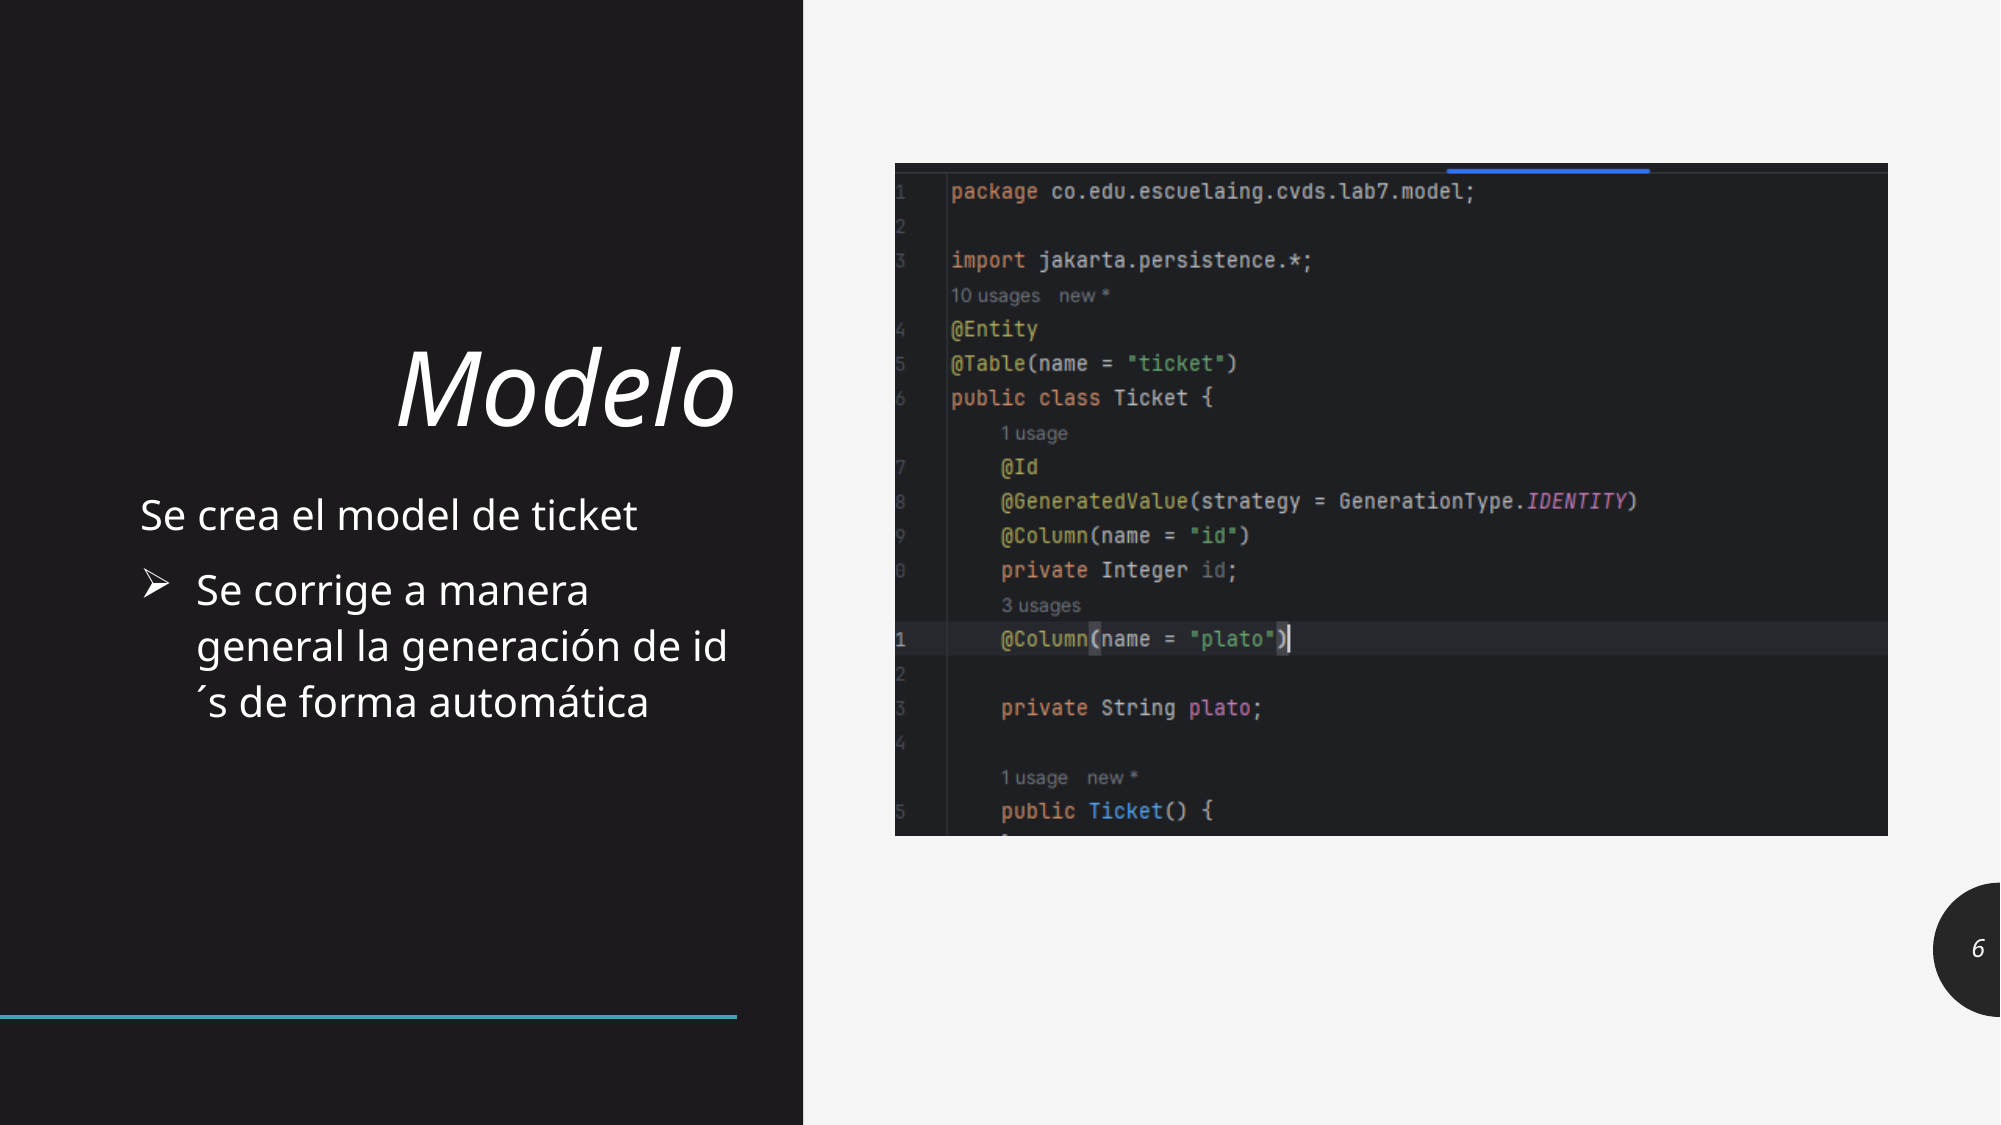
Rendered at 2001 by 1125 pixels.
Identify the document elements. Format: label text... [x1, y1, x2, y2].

title Modelo [125, 91, 754, 457]
picture [895, 163, 1888, 836]
slide_number 6 [1933, 919, 2000, 980]
list Se crea el model de ticket Se corrige a manera general la generación de id´s de forma automática [125, 474, 756, 944]
